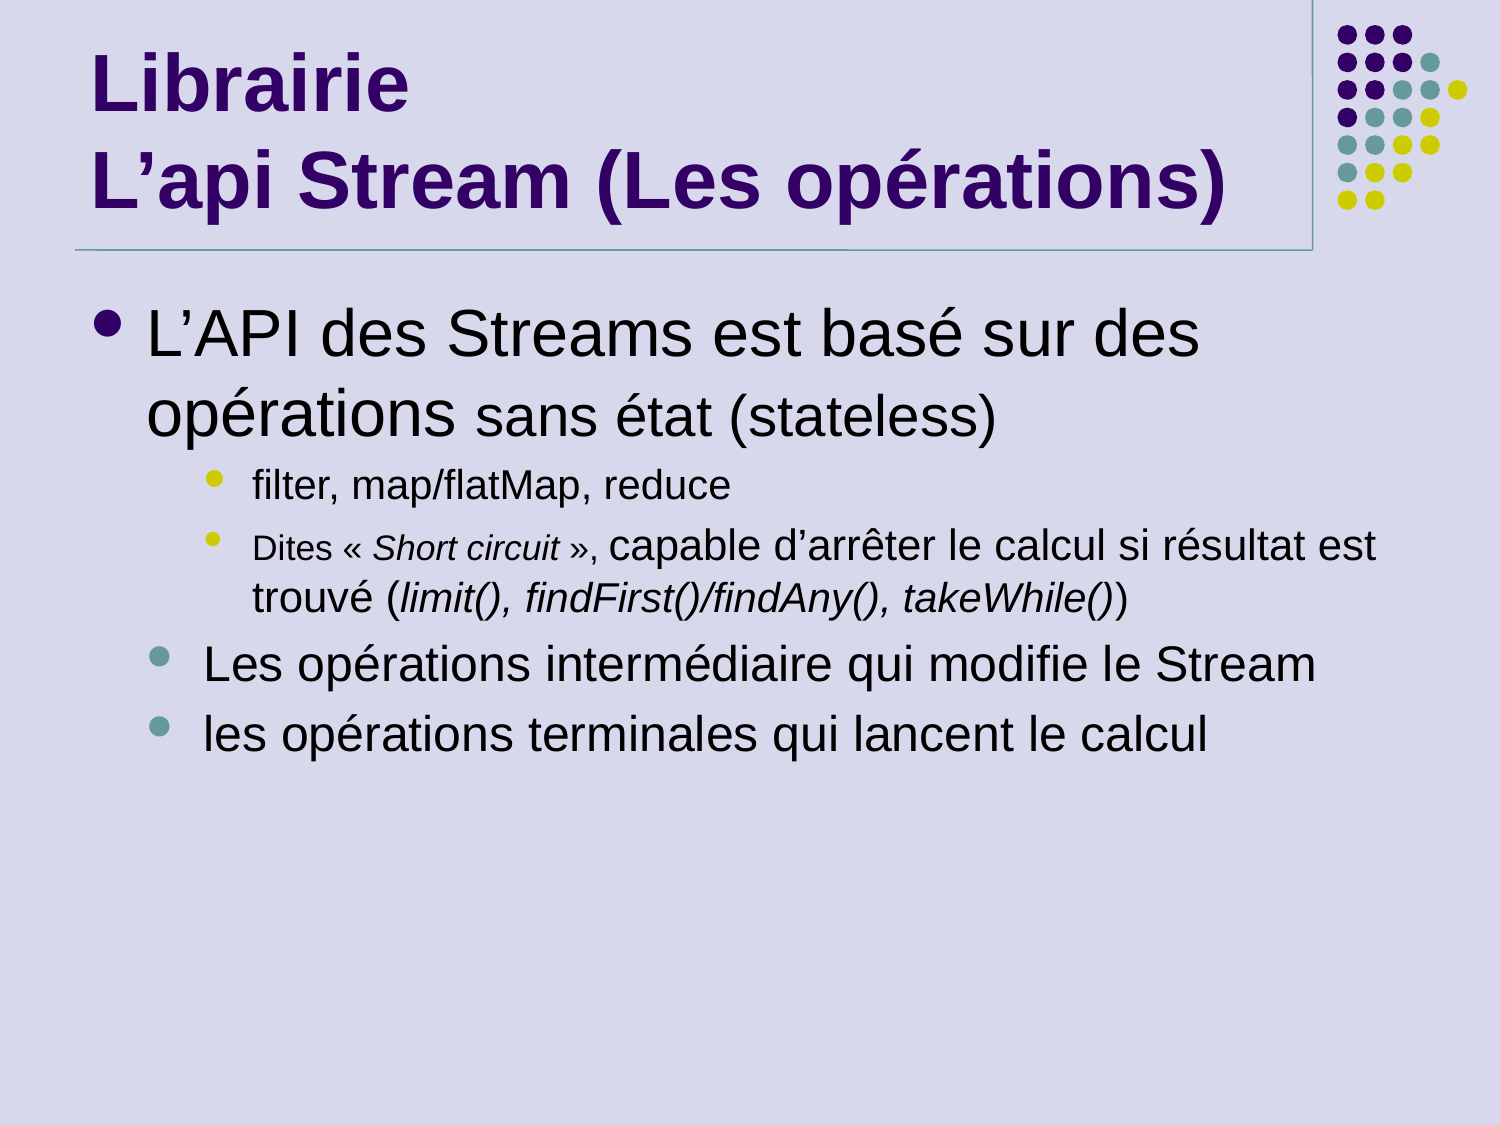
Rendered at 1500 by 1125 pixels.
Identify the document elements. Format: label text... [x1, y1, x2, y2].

title Librairie L’api Stream (Les opérations) [75, 20, 1313, 233]
list L’API des Streams est basé sur des opérations sans état (stateless) filter, map/flatMap, reduce Dites « Short circuit », capable d’arrêter le calcul si résultat est trouvé (limit(), findFirst()/findAny(), takeWhile()) Les opérations intermédiaire qui modifie le Stream les opérations terminales qui lancent le calcul [75, 282, 1425, 1006]
